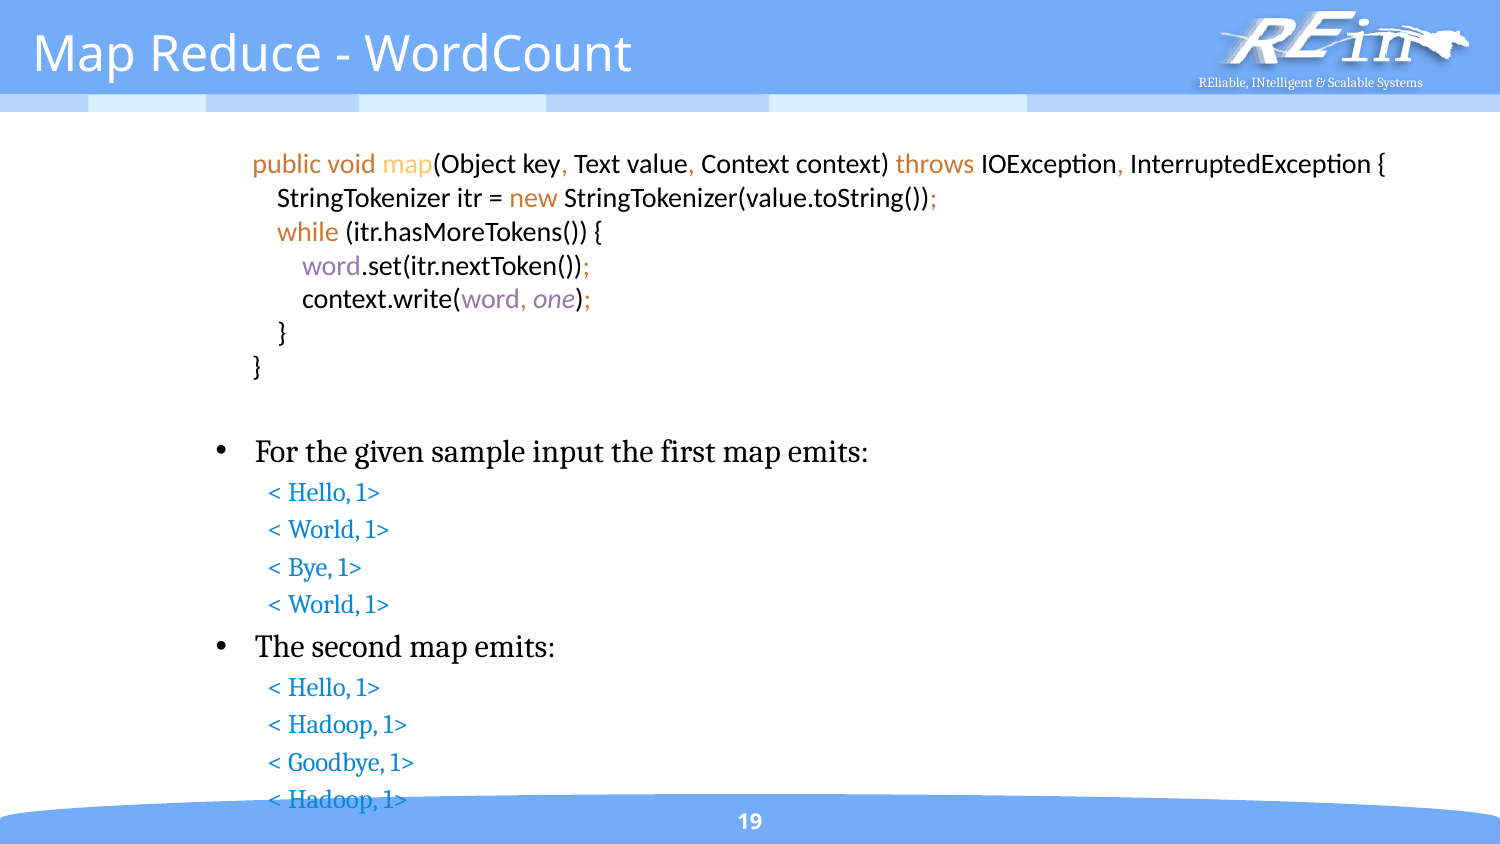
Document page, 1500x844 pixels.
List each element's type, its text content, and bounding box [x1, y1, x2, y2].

text_box public void map(Object key, Text value, Context context) throws IOException, InterruptedException { StringTokenizer itr = new StringTokenizer(value.toString()); while (itr.hasMoreTokens()) { word.set(itr.nextToken()); context.write(word, one); } } [187, 138, 1435, 390]
slide_number 19 [667, 802, 833, 842]
list For the given sample input the first map emits: < Hello, 1> < World, 1> < Bye, 1> < World, 1> The second map emits: < Hello, 1> < Hadoop, 1> < Goodbye, 1> < Hadoop, 1> [200, 422, 1282, 827]
title Map Reduce - WordCount [17, 17, 1136, 86]
